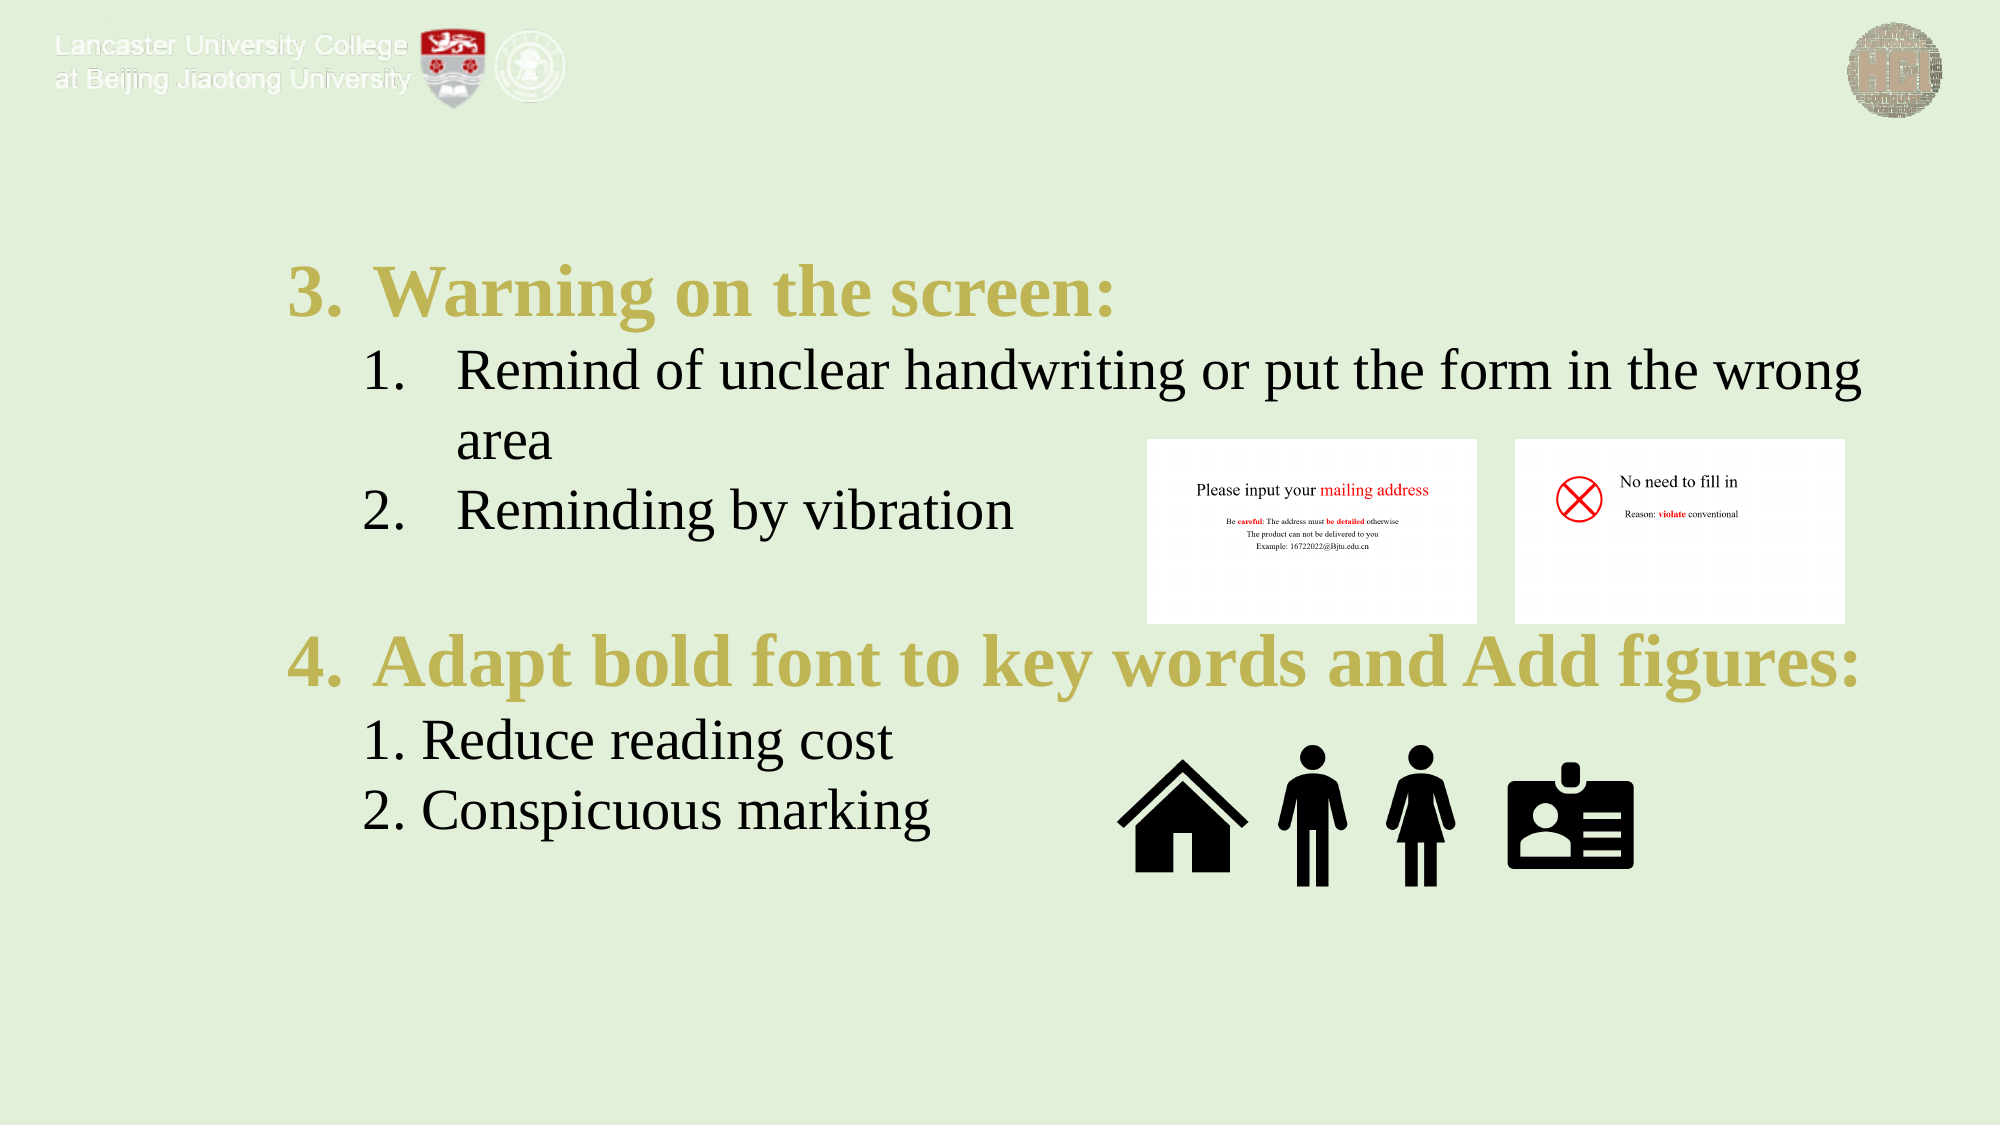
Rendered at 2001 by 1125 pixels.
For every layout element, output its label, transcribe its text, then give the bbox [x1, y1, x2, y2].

text_box Warning on the screen: Remind of unclear handwriting or put the form in the wrong area Reminding by vibration Adapt bold font to key words and Add figures: 1. Reduce reading cost 2. Conspicuous marking [273, 233, 1937, 939]
picture [1515, 439, 1845, 624]
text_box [1107, 740, 1646, 891]
picture [55, 20, 574, 120]
picture [1147, 439, 1477, 624]
picture [1844, 20, 1945, 120]
